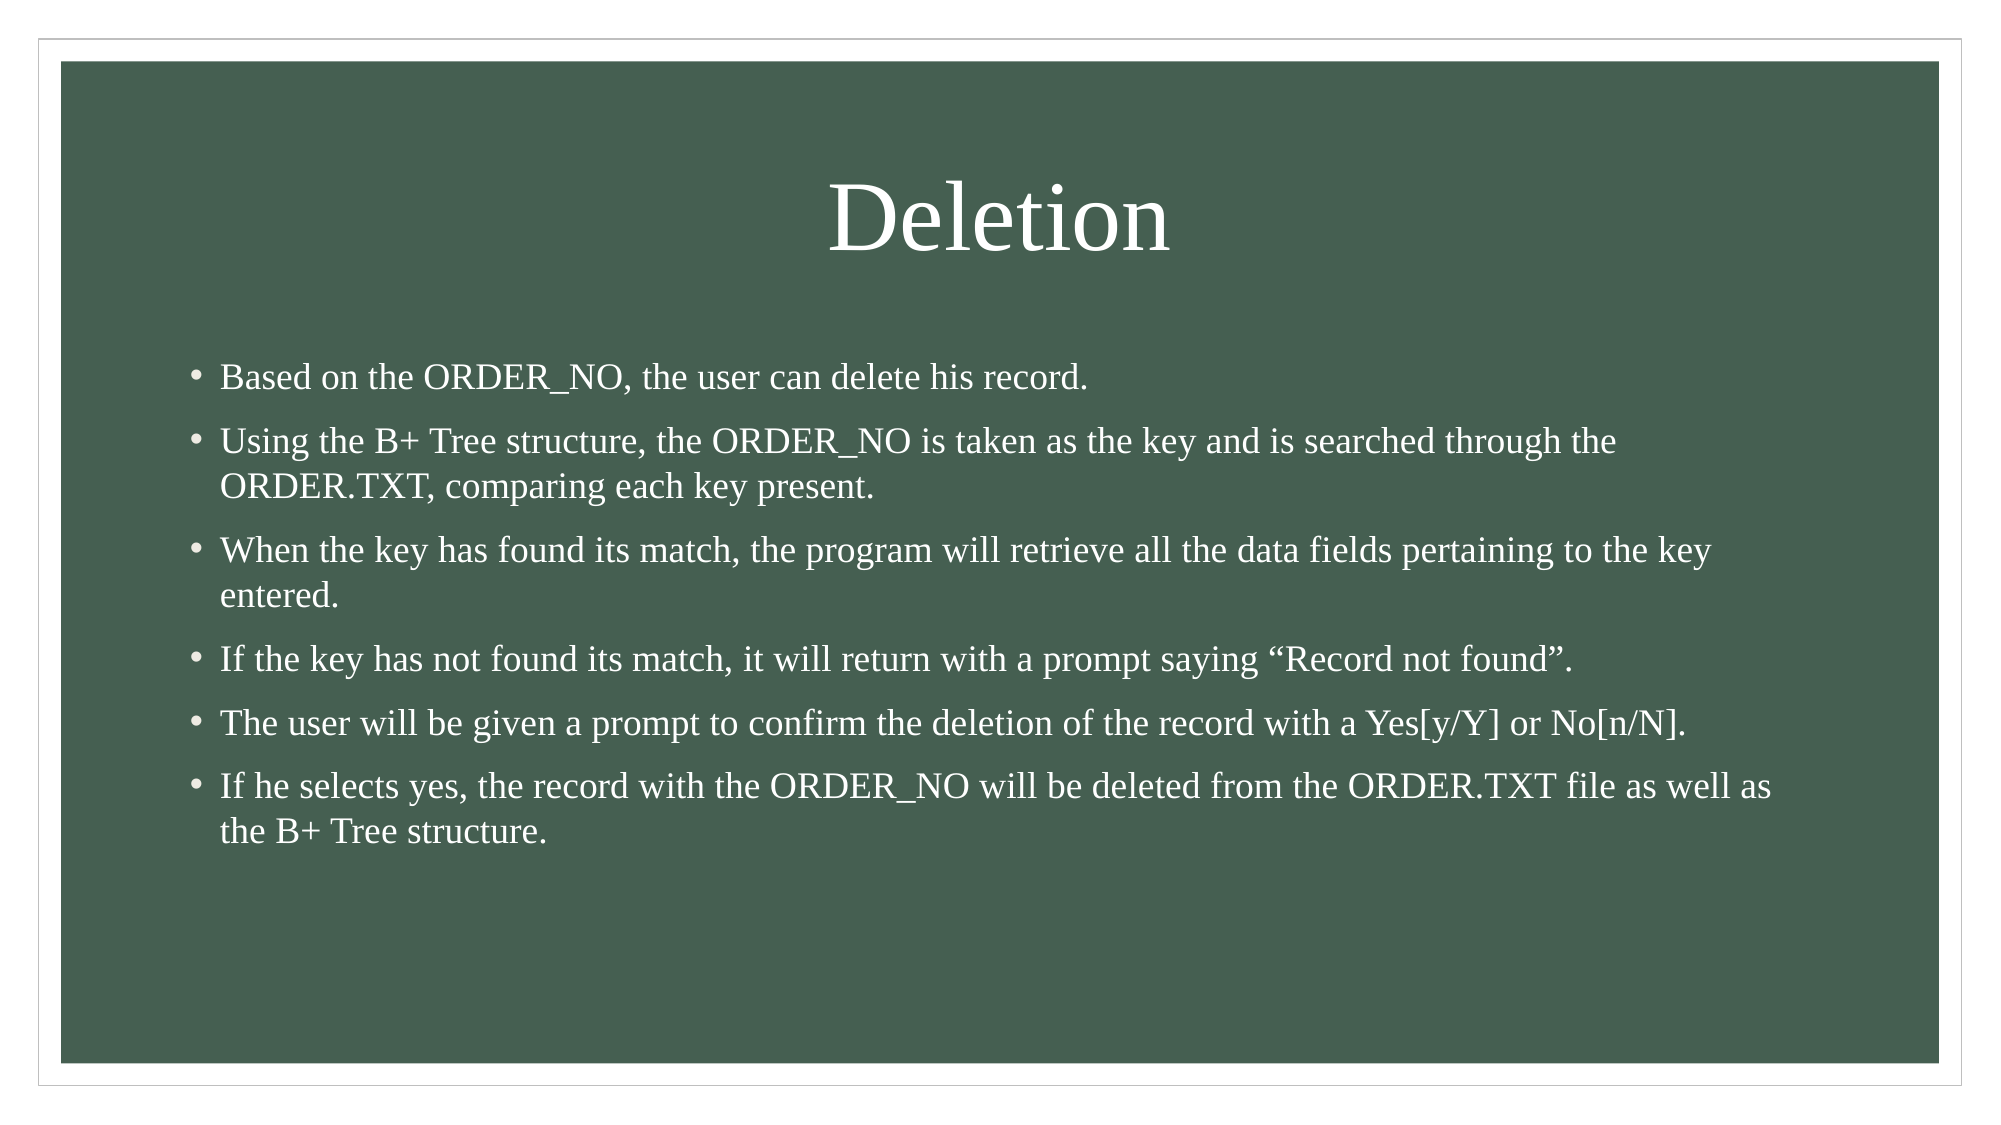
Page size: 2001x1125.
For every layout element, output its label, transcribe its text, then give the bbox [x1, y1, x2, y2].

title Deletion [174, 105, 1825, 331]
list Based on the ORDER_NO, the user can delete his record. Using the B+ Tree structure, the ORDER_NO is taken as the key and is searched through the ORDER.TXT, comparing each key present. When the key has found its match, the program will retrieve all the data fields pertaining to the key entered. If the key has not found its match, it will return with a prompt saying “Record not found”. The user will be given a prompt to confirm the deletion of the record with a Yes[y/Y] or No[n/N]. If he selects yes, the record with the ORDER_NO will be deleted from the ORDER.TXT file as well as the B+ Tree structure. [174, 345, 1825, 990]
